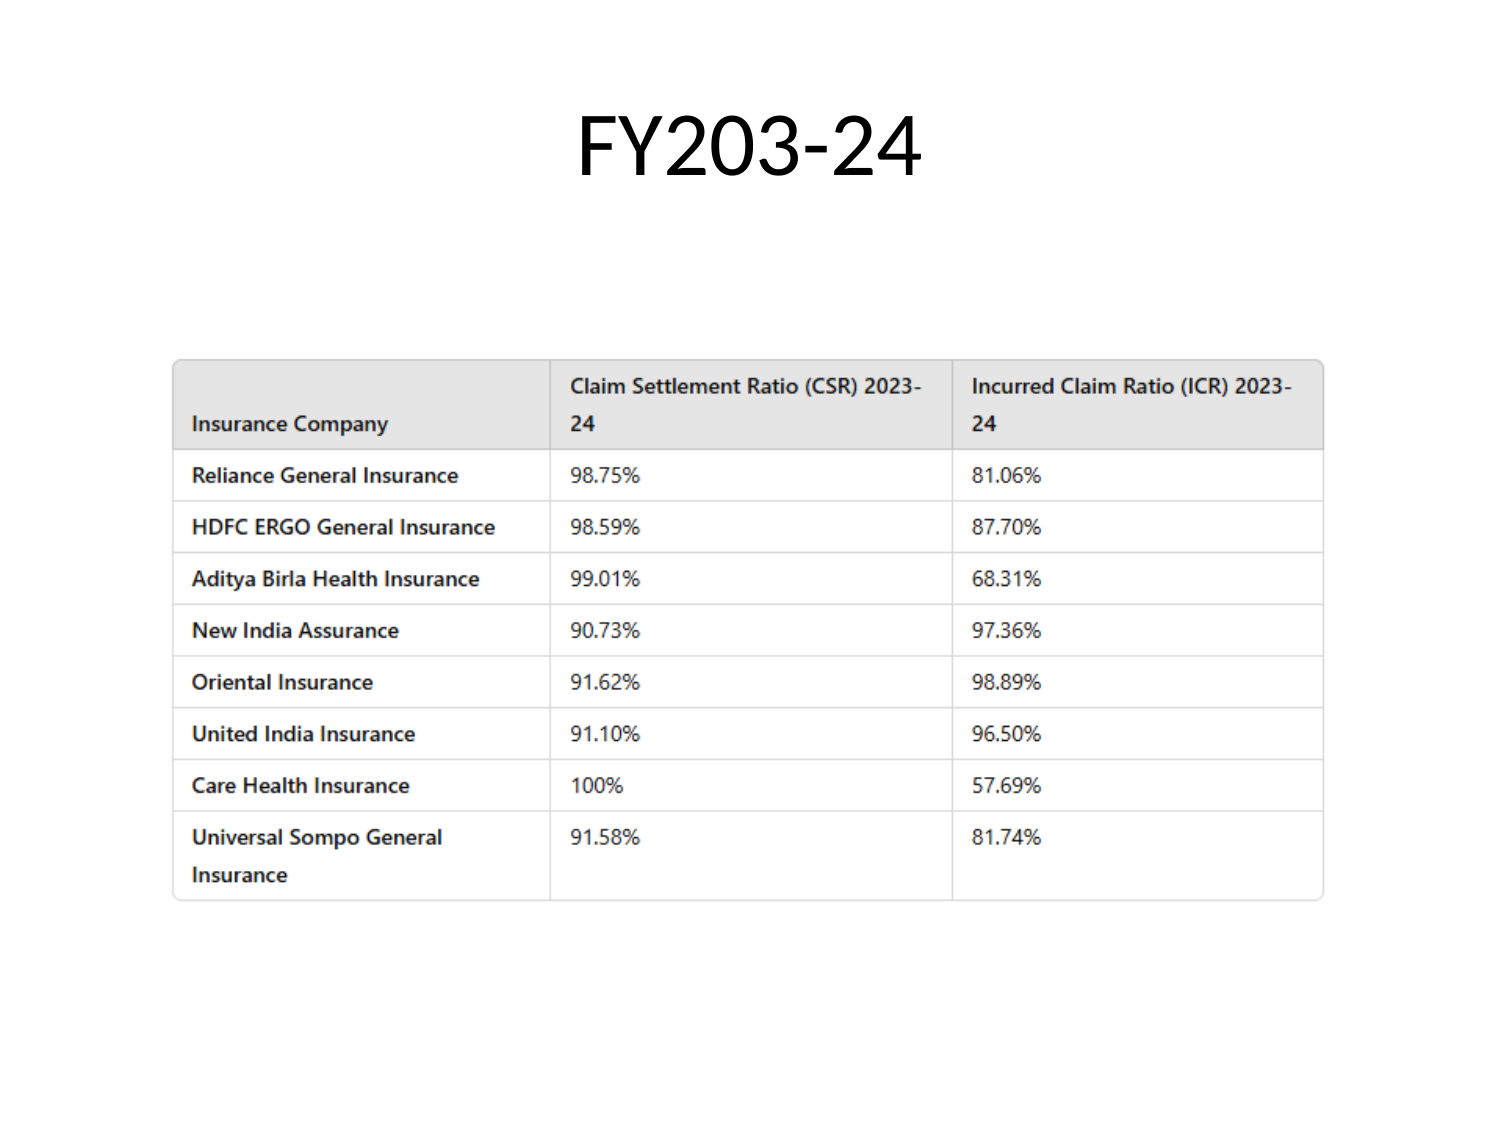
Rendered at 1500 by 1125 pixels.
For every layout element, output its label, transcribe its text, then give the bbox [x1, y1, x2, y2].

title FY203-24 [75, 45, 1425, 233]
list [163, 350, 1337, 917]
